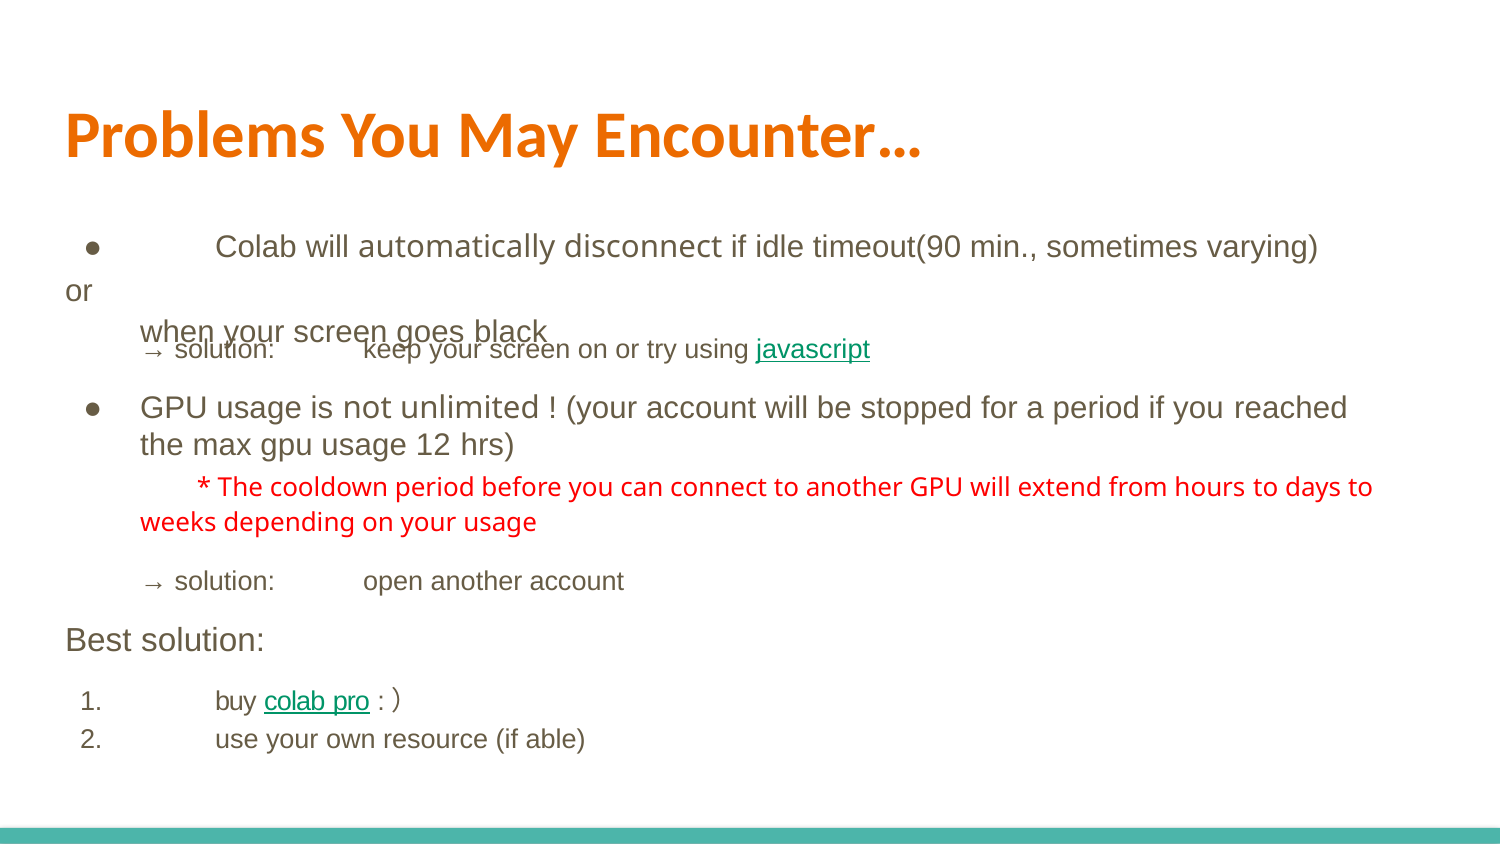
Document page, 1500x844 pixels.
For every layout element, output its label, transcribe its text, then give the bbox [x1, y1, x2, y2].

text_box → solution: keep your screen on or try using javascript [140, 331, 894, 365]
text_box ● GPU usage is not unlimited ! (your account will be stopped for a period if you reached the max gpu usage 12 hrs) * The cooldown period before you can connect to another GPU will extend from hours to days to weeks depending on your usage [83, 380, 1410, 538]
text_box Problems You May Encounter… ● Colab will automatically disconnect if idle timeout(90 min., sometimes varying) or when your screen goes black [65, 91, 1352, 349]
text_box [0, 826, 1500, 844]
text_box Best solution: 1. buy colab pro :） 2. use your own resource (if able) [65, 618, 968, 781]
text_box → solution: open another account [140, 563, 647, 596]
